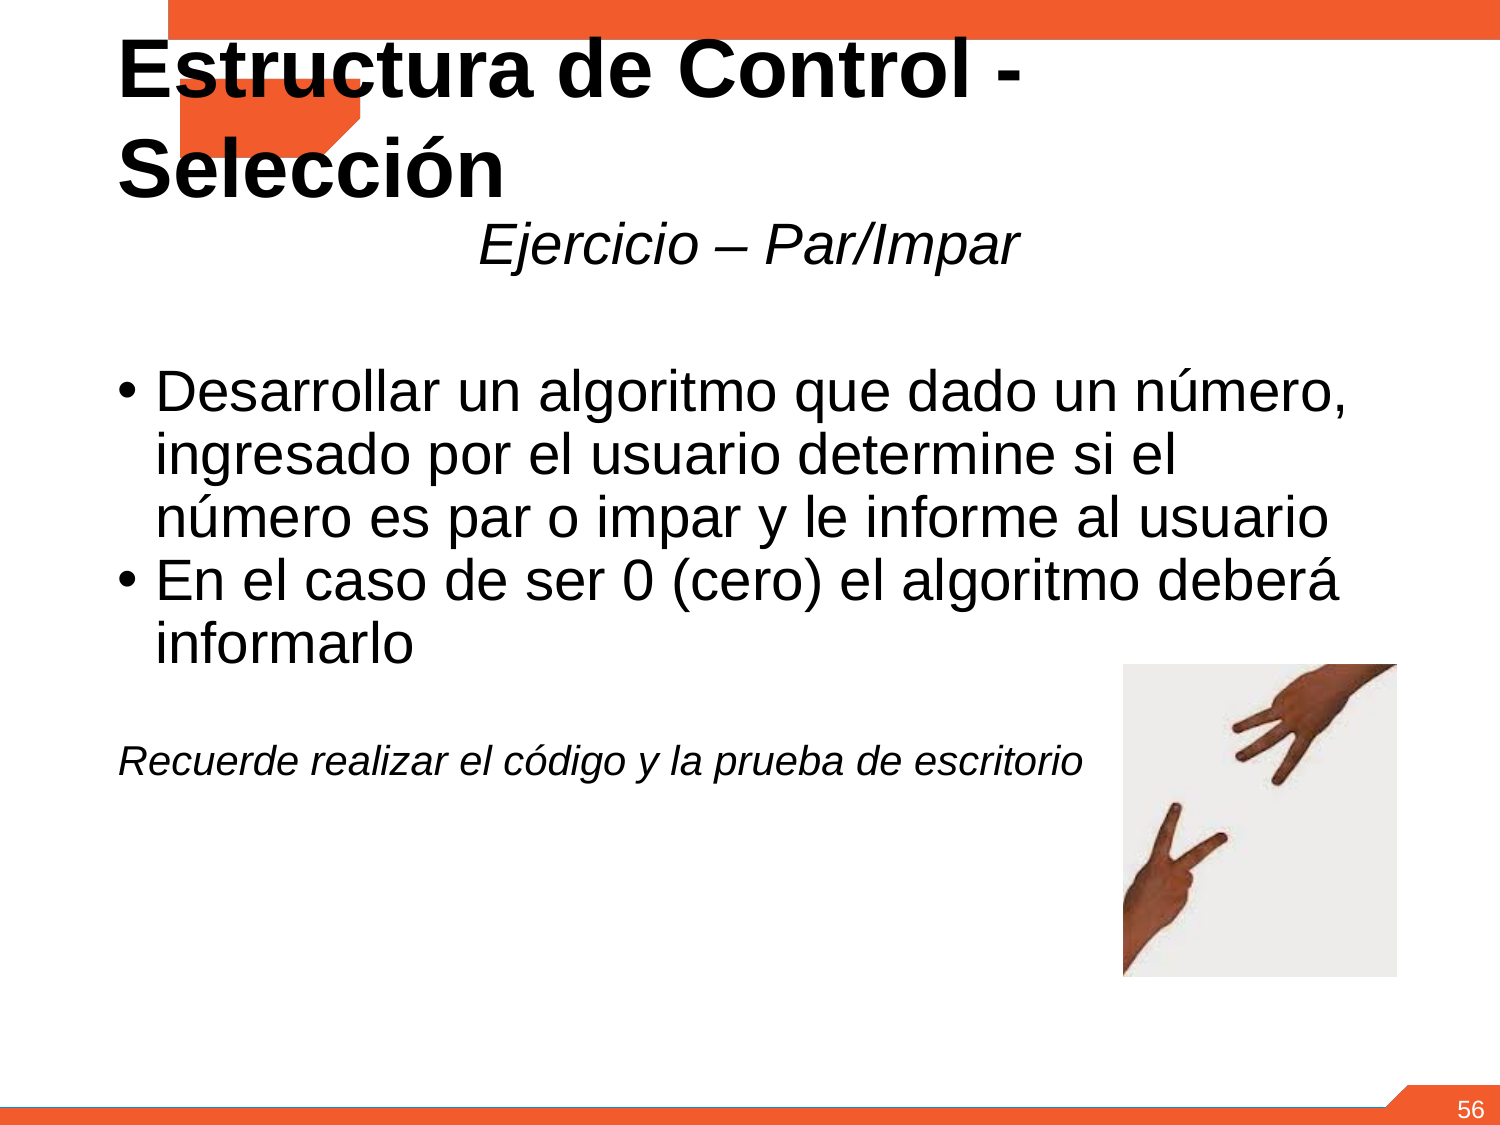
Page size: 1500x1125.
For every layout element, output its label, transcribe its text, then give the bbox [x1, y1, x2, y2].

text_box Estructura de Control - Selección Ejercicio – Par/Impar [103, 45, 1397, 246]
picture [1123, 664, 1398, 978]
text_box <number> [1408, 1078, 1500, 1125]
text_box Desarrollar un algoritmo que dado un número, ingresado por el usuario determine si el número es par o impar y le informe al usuario En el caso de ser 0 (cero) el algoritmo deberá informarlo Recuerde realizar el código y la prueba de escritorio [103, 354, 1397, 1068]
